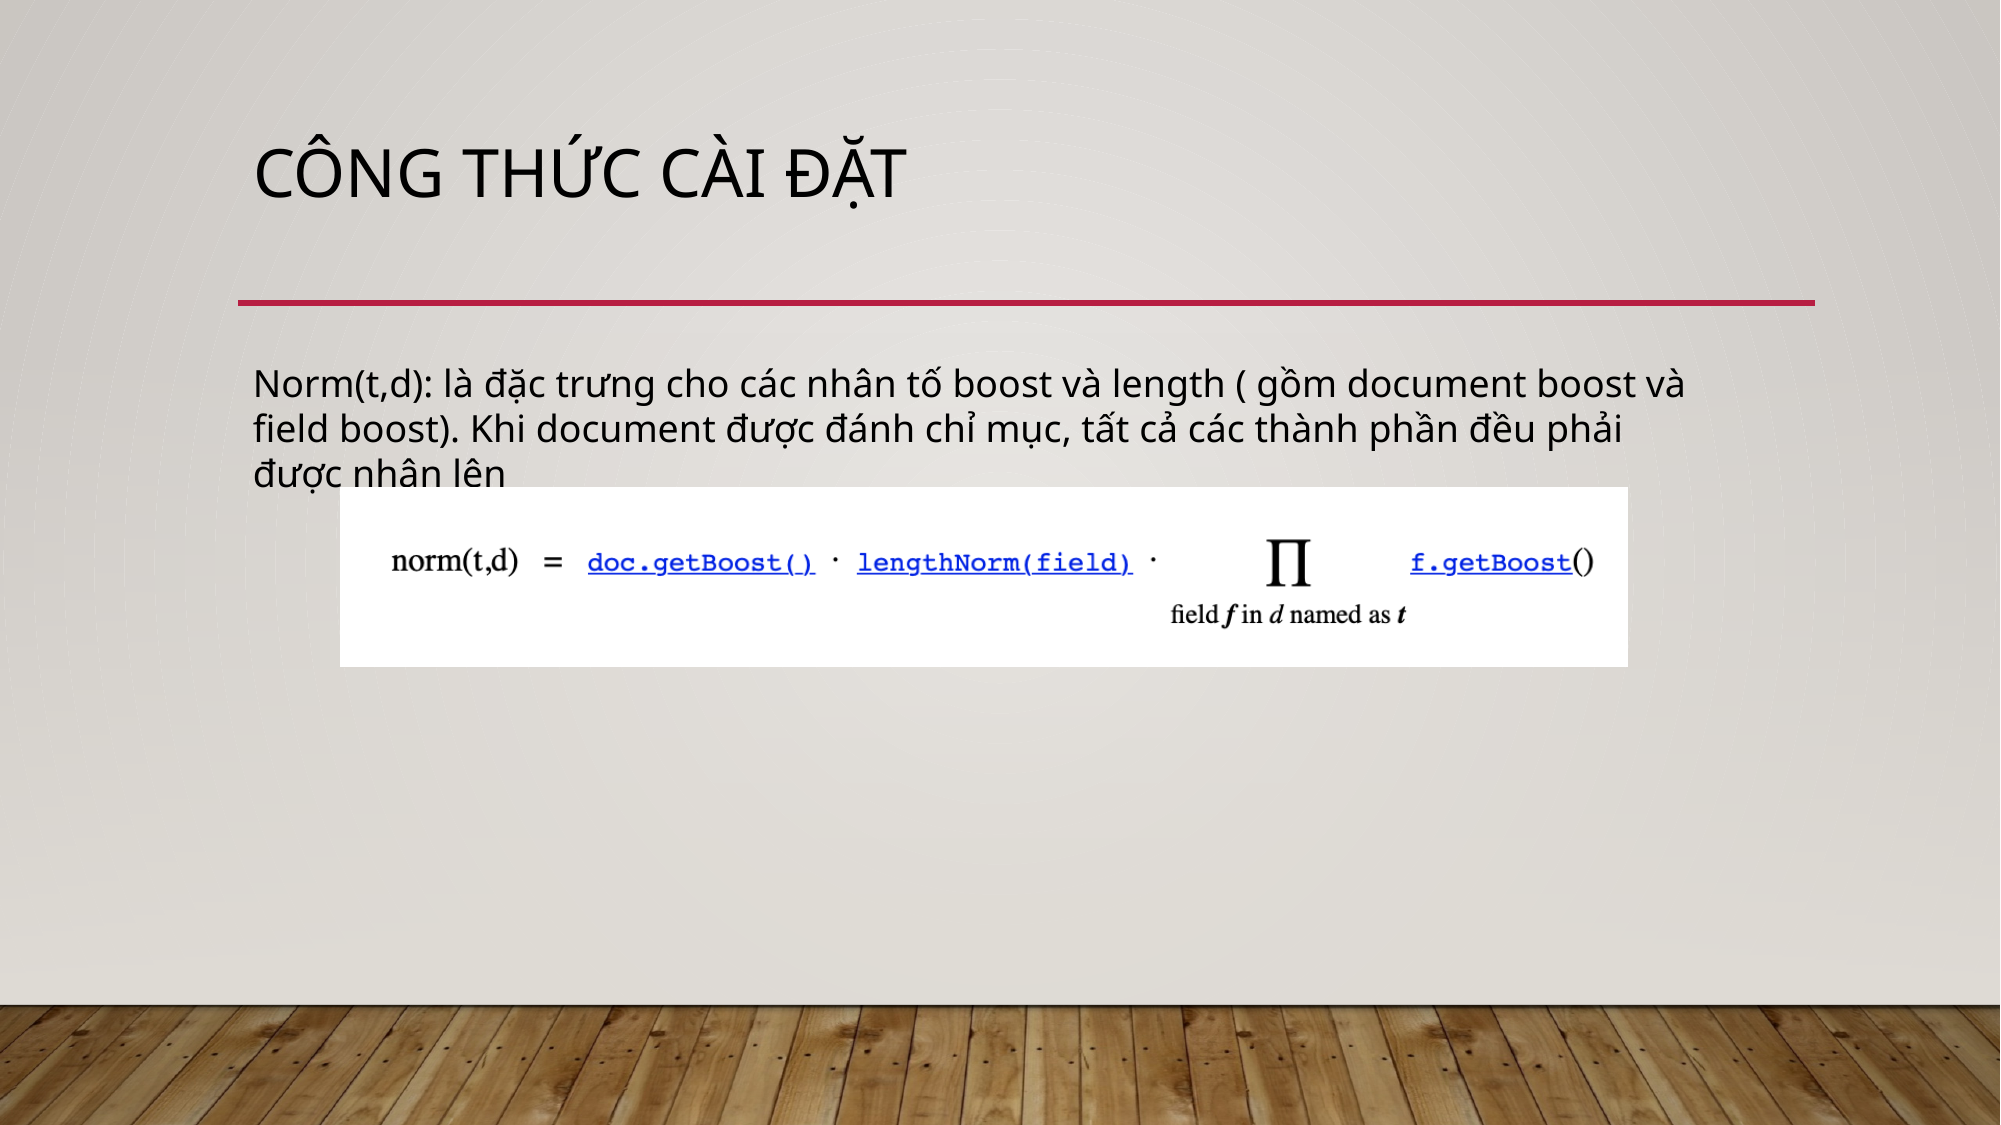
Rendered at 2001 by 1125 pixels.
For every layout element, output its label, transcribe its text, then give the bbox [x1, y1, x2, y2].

text_box Norm(t,d): là đặc trưng cho các nhân tố boost và length ( gồm document boost và field boost). Khi document được đánh chỉ mục, tất cả các thành phần đều phải được nhân lên [238, 352, 1730, 503]
picture [0, 1005, 2000, 1125]
picture [339, 486, 1628, 667]
title Công thức cài đặt [238, 131, 1814, 305]
